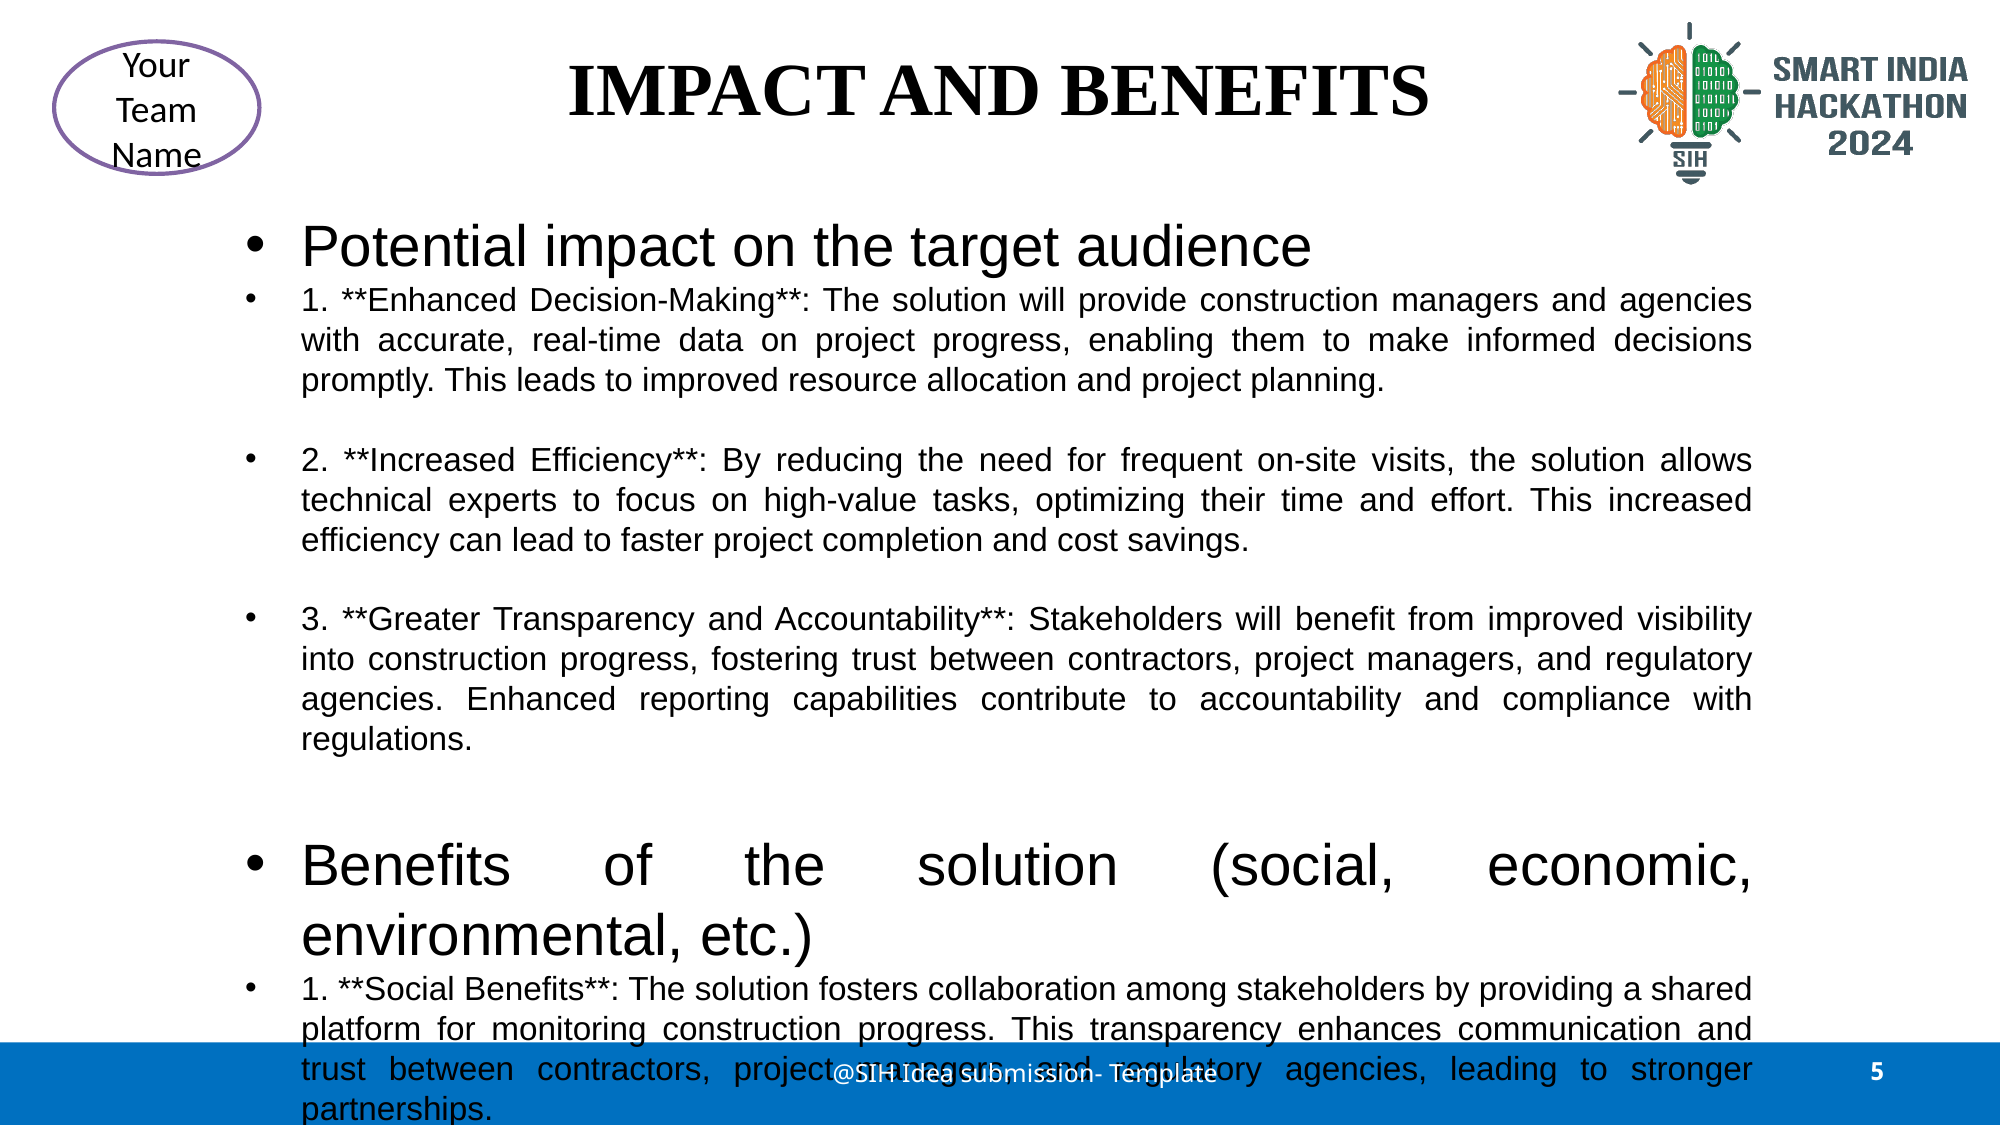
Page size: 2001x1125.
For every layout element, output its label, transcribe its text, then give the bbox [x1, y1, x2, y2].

title IMPACT AND BENEFITS [99, 0, 1901, 180]
picture [1607, 13, 1977, 202]
slide_number 5 [1433, 1042, 1900, 1103]
text_box [1770, 1042, 2000, 1125]
text_box Potential impact on the target audience 1. **Enhanced Decision-Making**: The solution will provide construction managers and agencies with accurate, real-time data on project progress, enabling them to make informed decisions promptly. This leads to improved resource allocation and project planning. 2. **Increased Efficiency**: By reducing the need for frequent on-site visits, the solution allows technical experts to focus on high-value tasks, optimizing their time and effort. This increased efficiency can lead to faster project completion and cost savings. 3. **Greater Transparency and Accountability**: Stakeholders will benefit from improved visibility into construction progress, fostering trust between contractors, project managers, and regulatory agencies. Enhanced reporting capabilities contribute to accountability and compliance with regulations. Benefits of the solution (social, economic, environmental, etc.) 1. **Social Benefits**: The solution fosters collaboration among stakeholders by providing a shared platform for monitoring construction progress. This transparency enhances communication and trust between contractors, project managers, and regulatory agencies, leading to stronger partnerships. 2. **Economic Benefits**: By streamlining the construction monitoring process, the solution reduces operational costs associated with frequent site visits and manual inspections. Increased efficiency can lead to faster project completions, ultimately resulting in higher profitability for construction firms. 3. **Environmental Benefits**: The reduction in on-site visits decreases the carbon footprint associated with travel and inspection activities. Additionally, more efficient construction practices supported by accurate monitoring can minimize waste and promote sustainable building methods. [230, 200, 1770, 1125]
text_box Your Team Name [52, 39, 262, 176]
footer @SIH Idea submission- Template [762, 1042, 1289, 1103]
text_box [0, 1042, 230, 1125]
